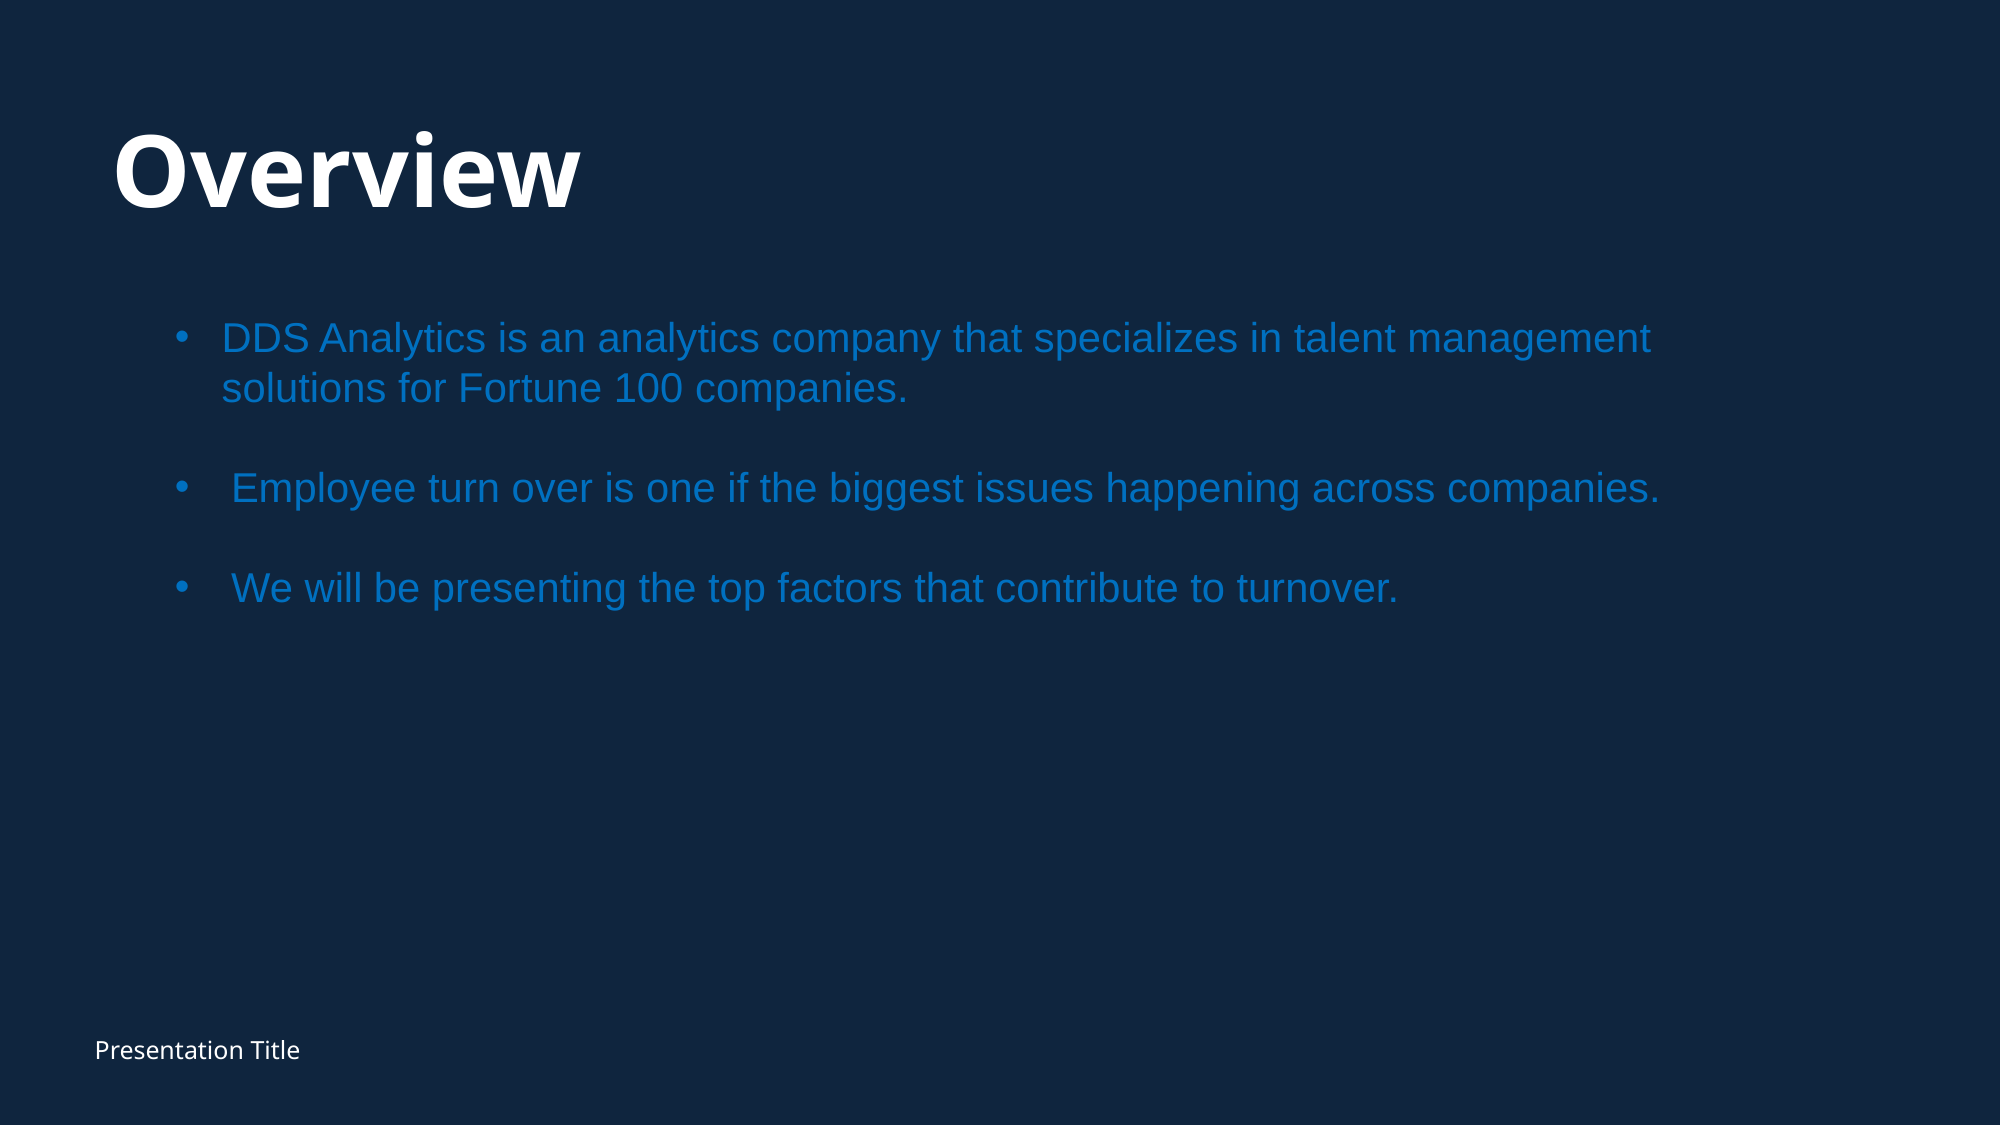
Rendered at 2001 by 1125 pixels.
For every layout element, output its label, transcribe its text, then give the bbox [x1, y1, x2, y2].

text_box DDS Analytics is an analytics company that specializes in talent management solutions for Fortune 100 companies. Employee turn over is one if the biggest issues happening across companies. We will be presenting the top factors that contribute to turnover. [160, 303, 1799, 669]
title Overview [96, 83, 1822, 267]
footer Presentation Title [79, 1020, 755, 1080]
